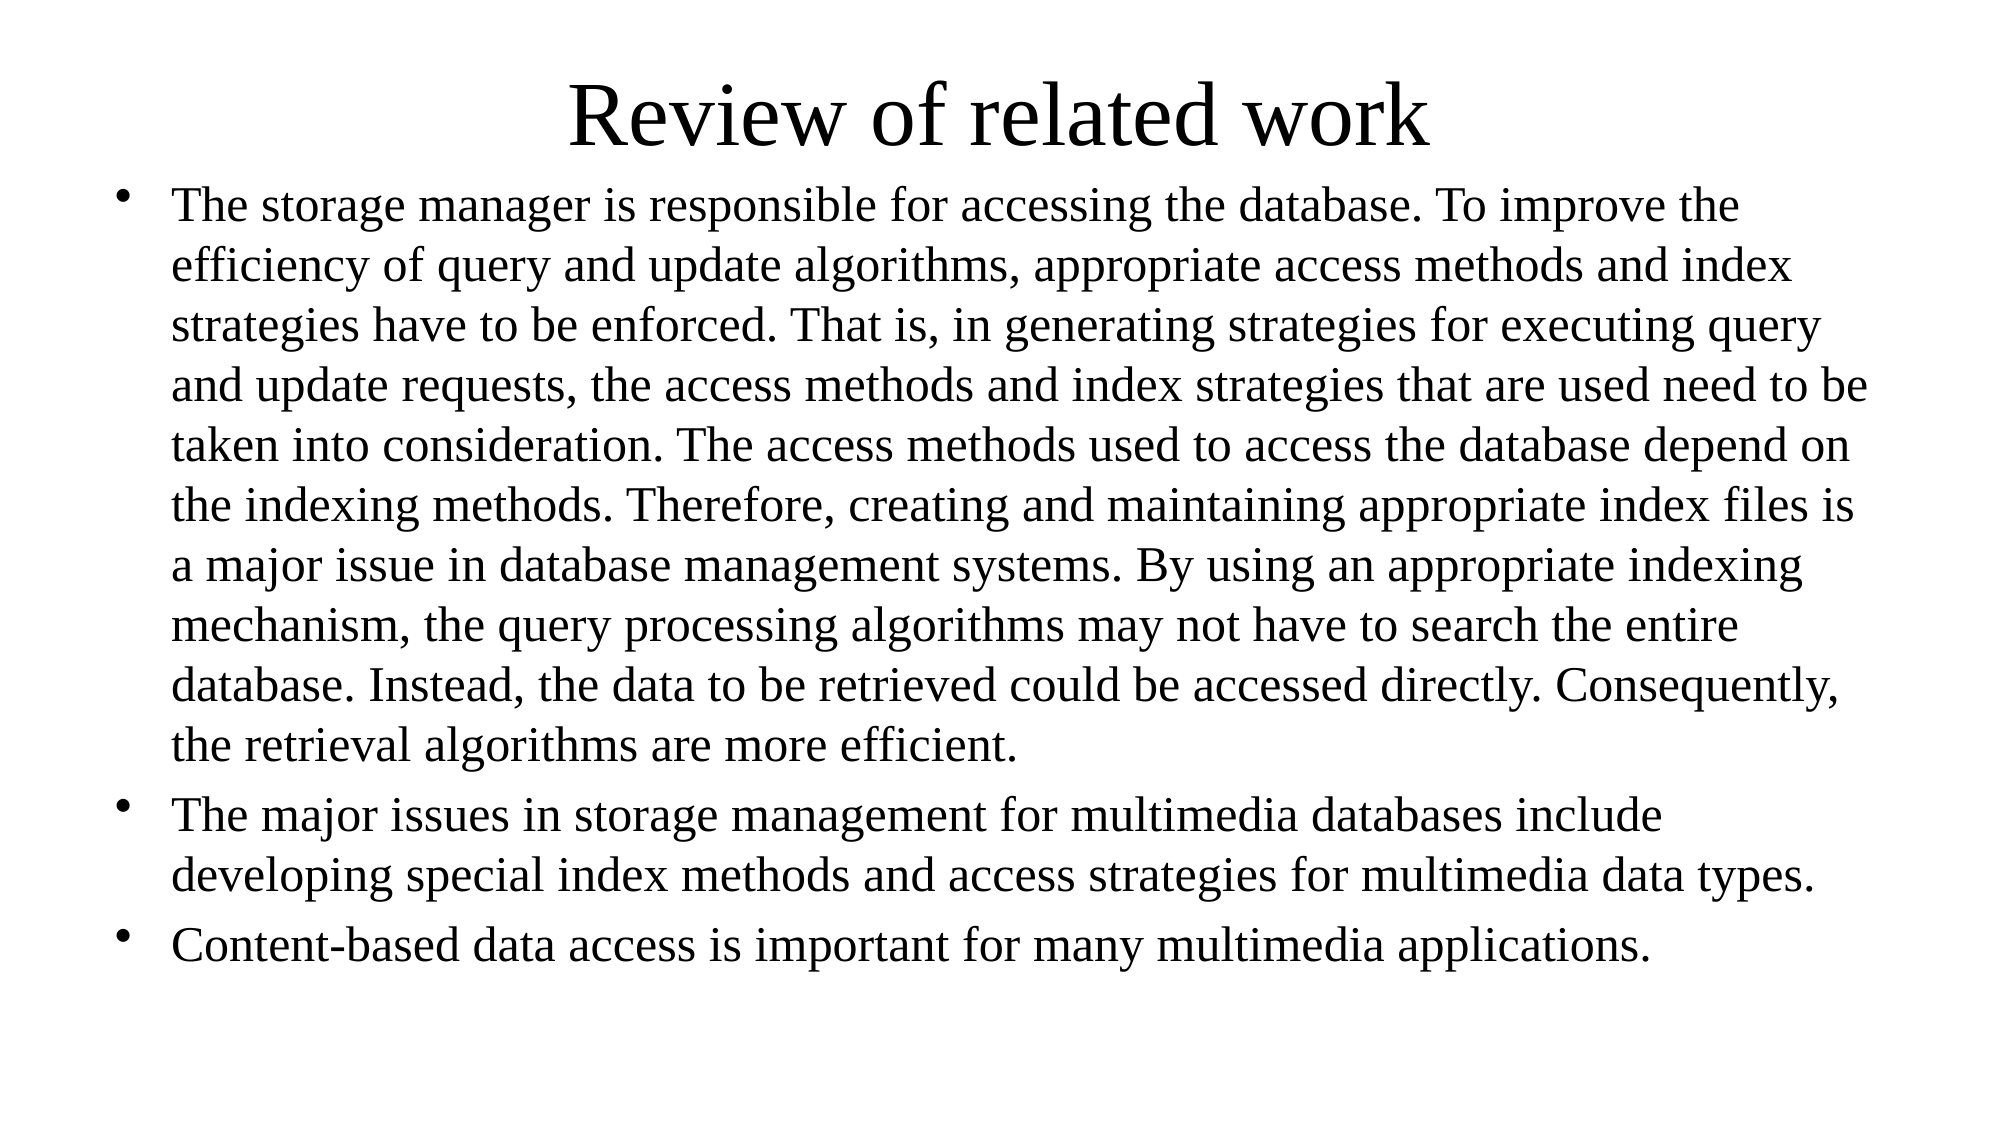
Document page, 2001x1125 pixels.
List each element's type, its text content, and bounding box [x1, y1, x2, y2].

list The storage manager is responsible for accessing the database. To improve the efficiency of query and update algorithms, appropriate access methods and index strategies have to be enforced. That is, in generating strategies for executing query and update requests, the access methods and index strategies that are used need to be taken into consideration. The access methods used to access the database depend on the indexing methods. Therefore, creating and maintaining appropriate index files is a major issue in database management systems. By using an appropriate indexing mechanism, the query processing algorithms may not have to search the entire database. Instead, the data to be retrieved could be accessed directly. Consequently, the retrieval algorithms are more efficient. The major issues in storage management for multimedia databases include developing special index methods and access strategies for multimedia data types. Content-based data access is important for many multimedia applications. [99, 164, 1901, 907]
title Review of related work [99, 14, 1901, 164]
